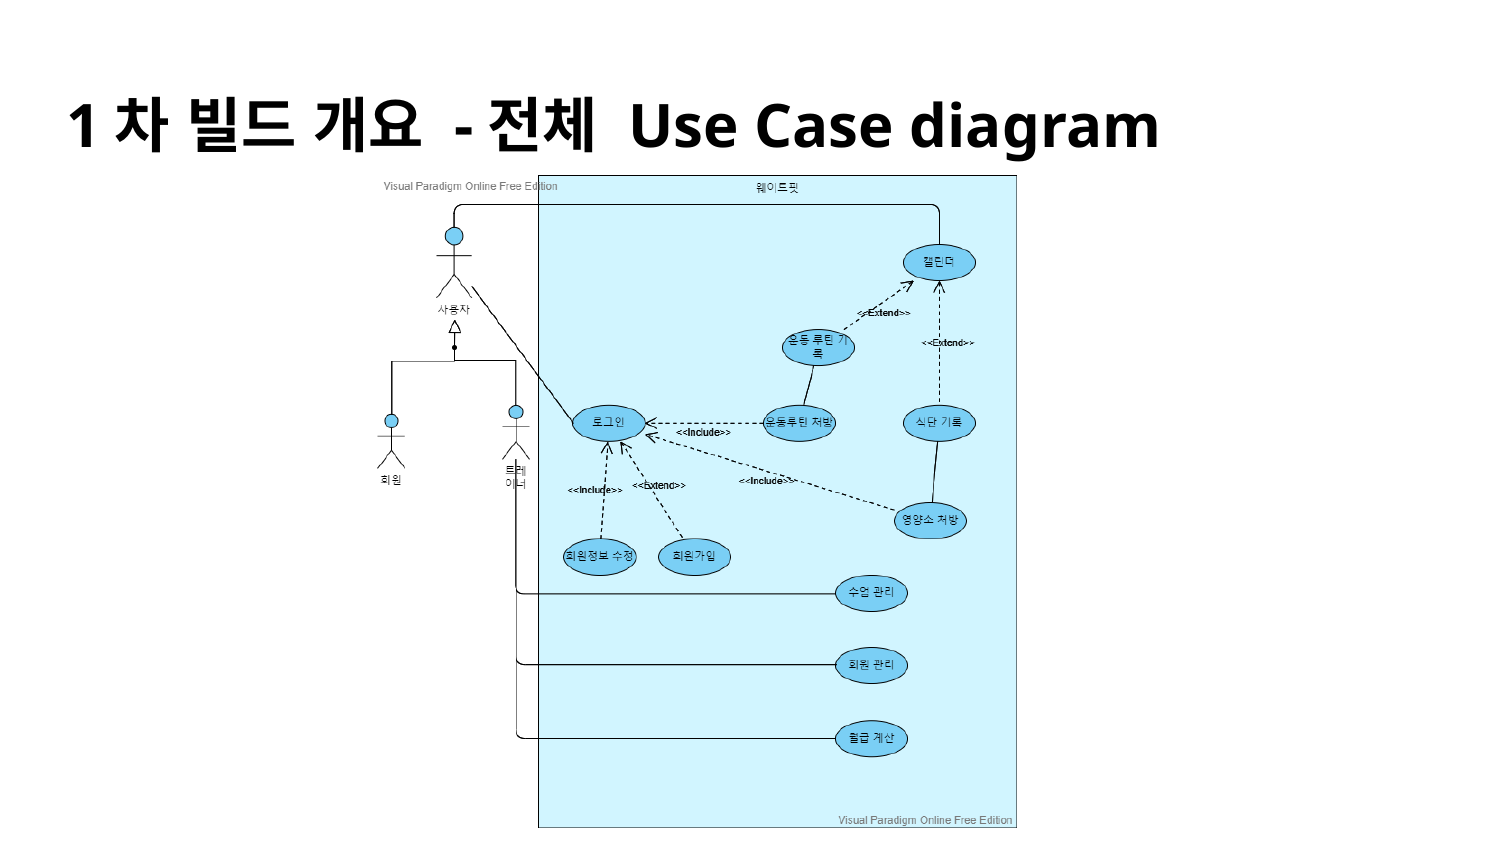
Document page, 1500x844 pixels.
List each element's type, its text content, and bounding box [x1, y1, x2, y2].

title 1차 빌드 개요 -전체 Use Case diagram [51, 72, 1449, 176]
picture [376, 174, 1017, 828]
